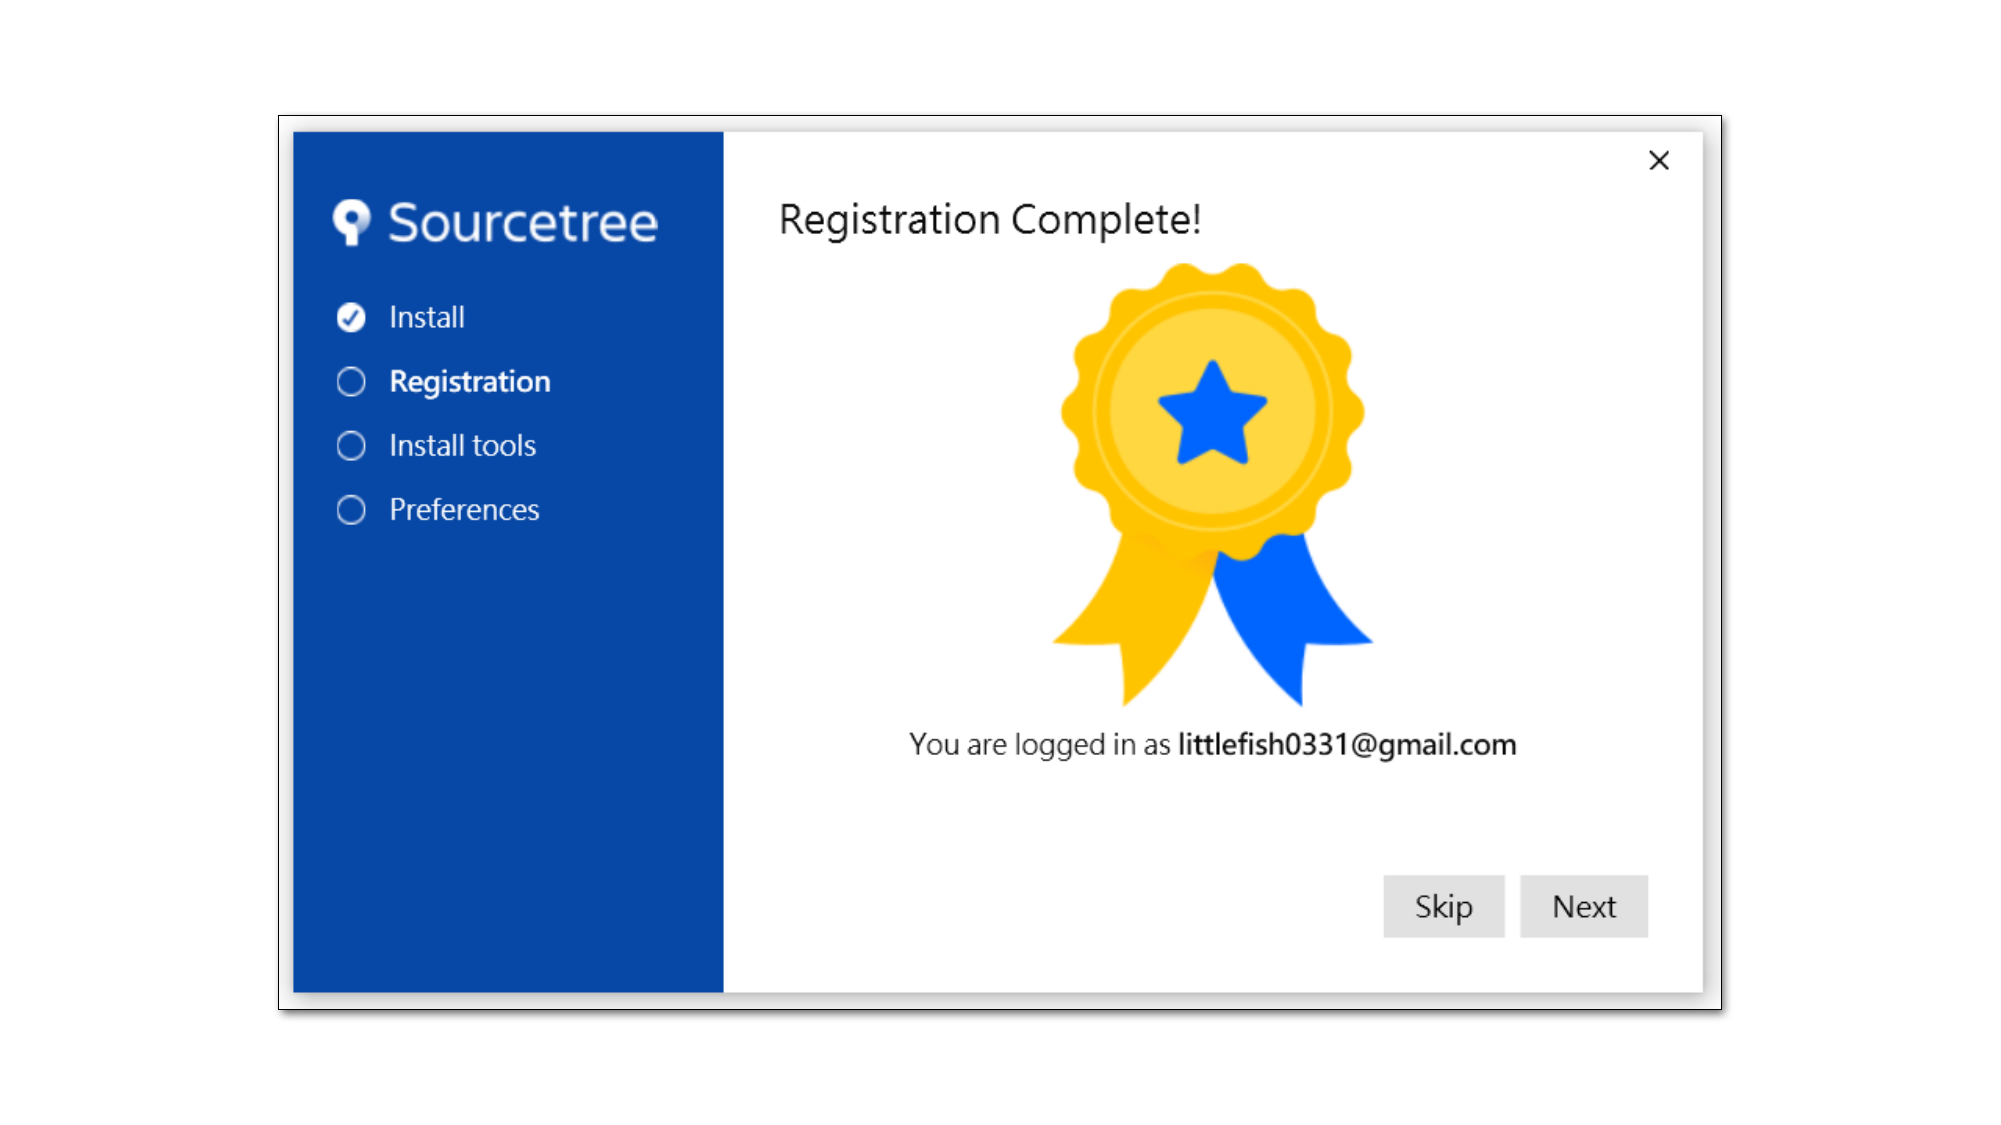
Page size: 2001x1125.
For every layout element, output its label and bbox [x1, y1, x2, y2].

picture [278, 115, 1722, 1010]
